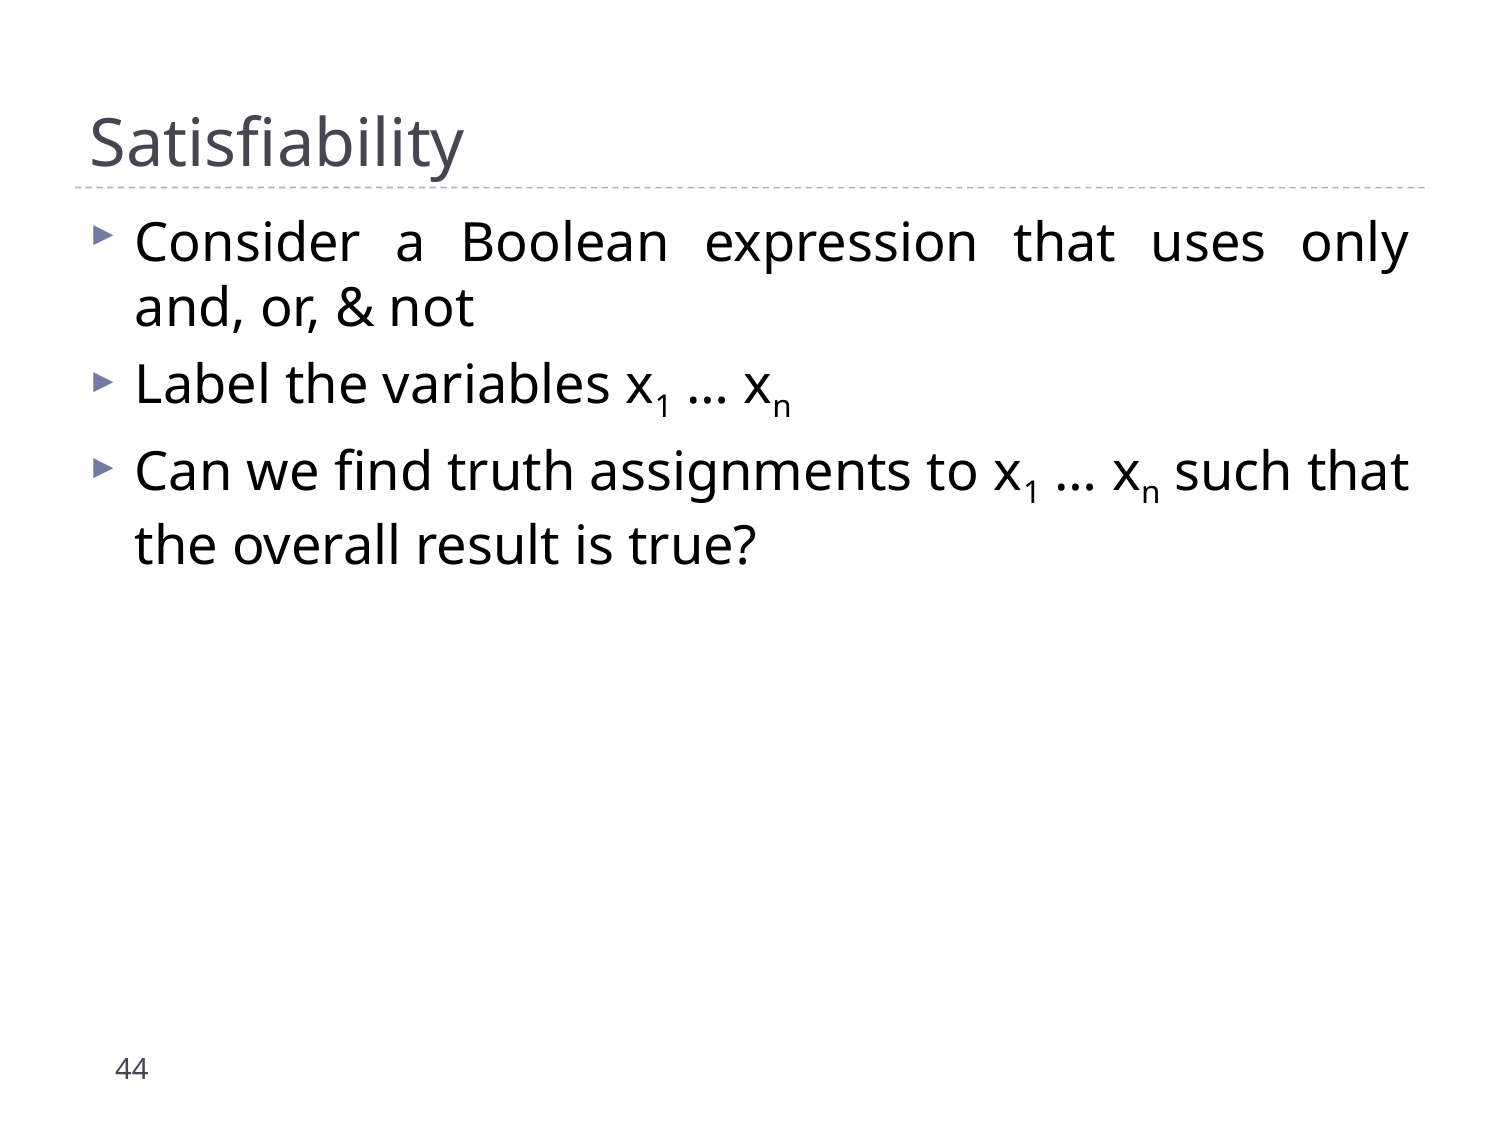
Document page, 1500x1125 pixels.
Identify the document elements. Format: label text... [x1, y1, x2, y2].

title Satisfiability [75, 24, 1425, 188]
list Consider a Boolean expression that uses only and, or, & not Label the variables x1 … xn Can we find truth assignments to x1 … xn such that the overall result is true? [75, 200, 1425, 1010]
slide_number 44 [100, 1042, 426, 1103]
